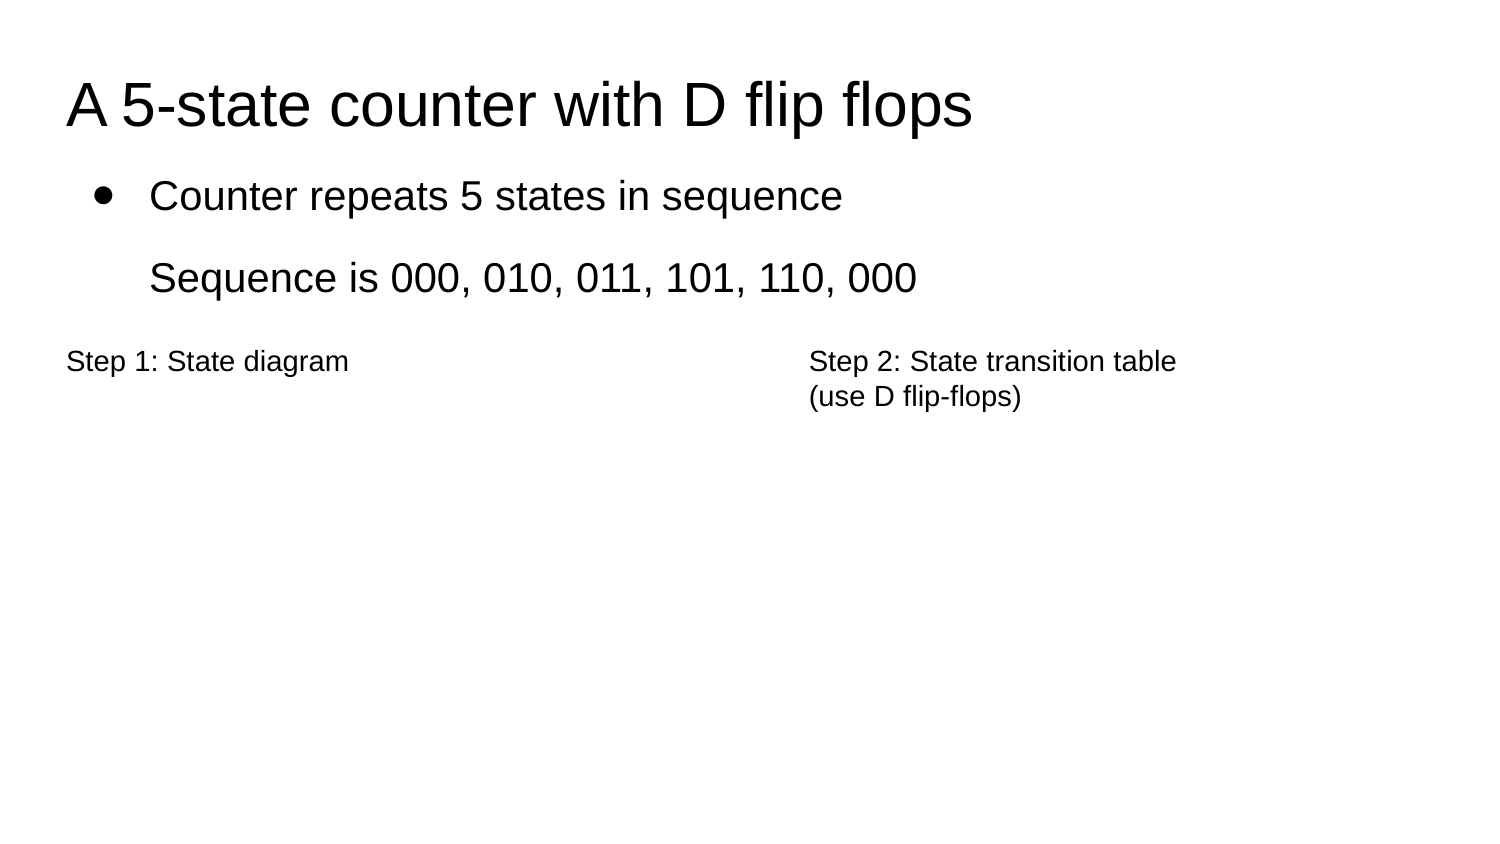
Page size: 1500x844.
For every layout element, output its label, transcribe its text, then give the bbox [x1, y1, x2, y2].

text_box A 5-state counter with D flip flops [51, 31, 1449, 154]
text_box Counter repeats 5 states in sequence Sequence is 000, 010, 011, 101, 110, 000 [59, 145, 1496, 807]
text_box Step 1: State diagram [51, 327, 544, 393]
text_box Step 2: State transition table (use D flip-flops) [793, 327, 1286, 428]
